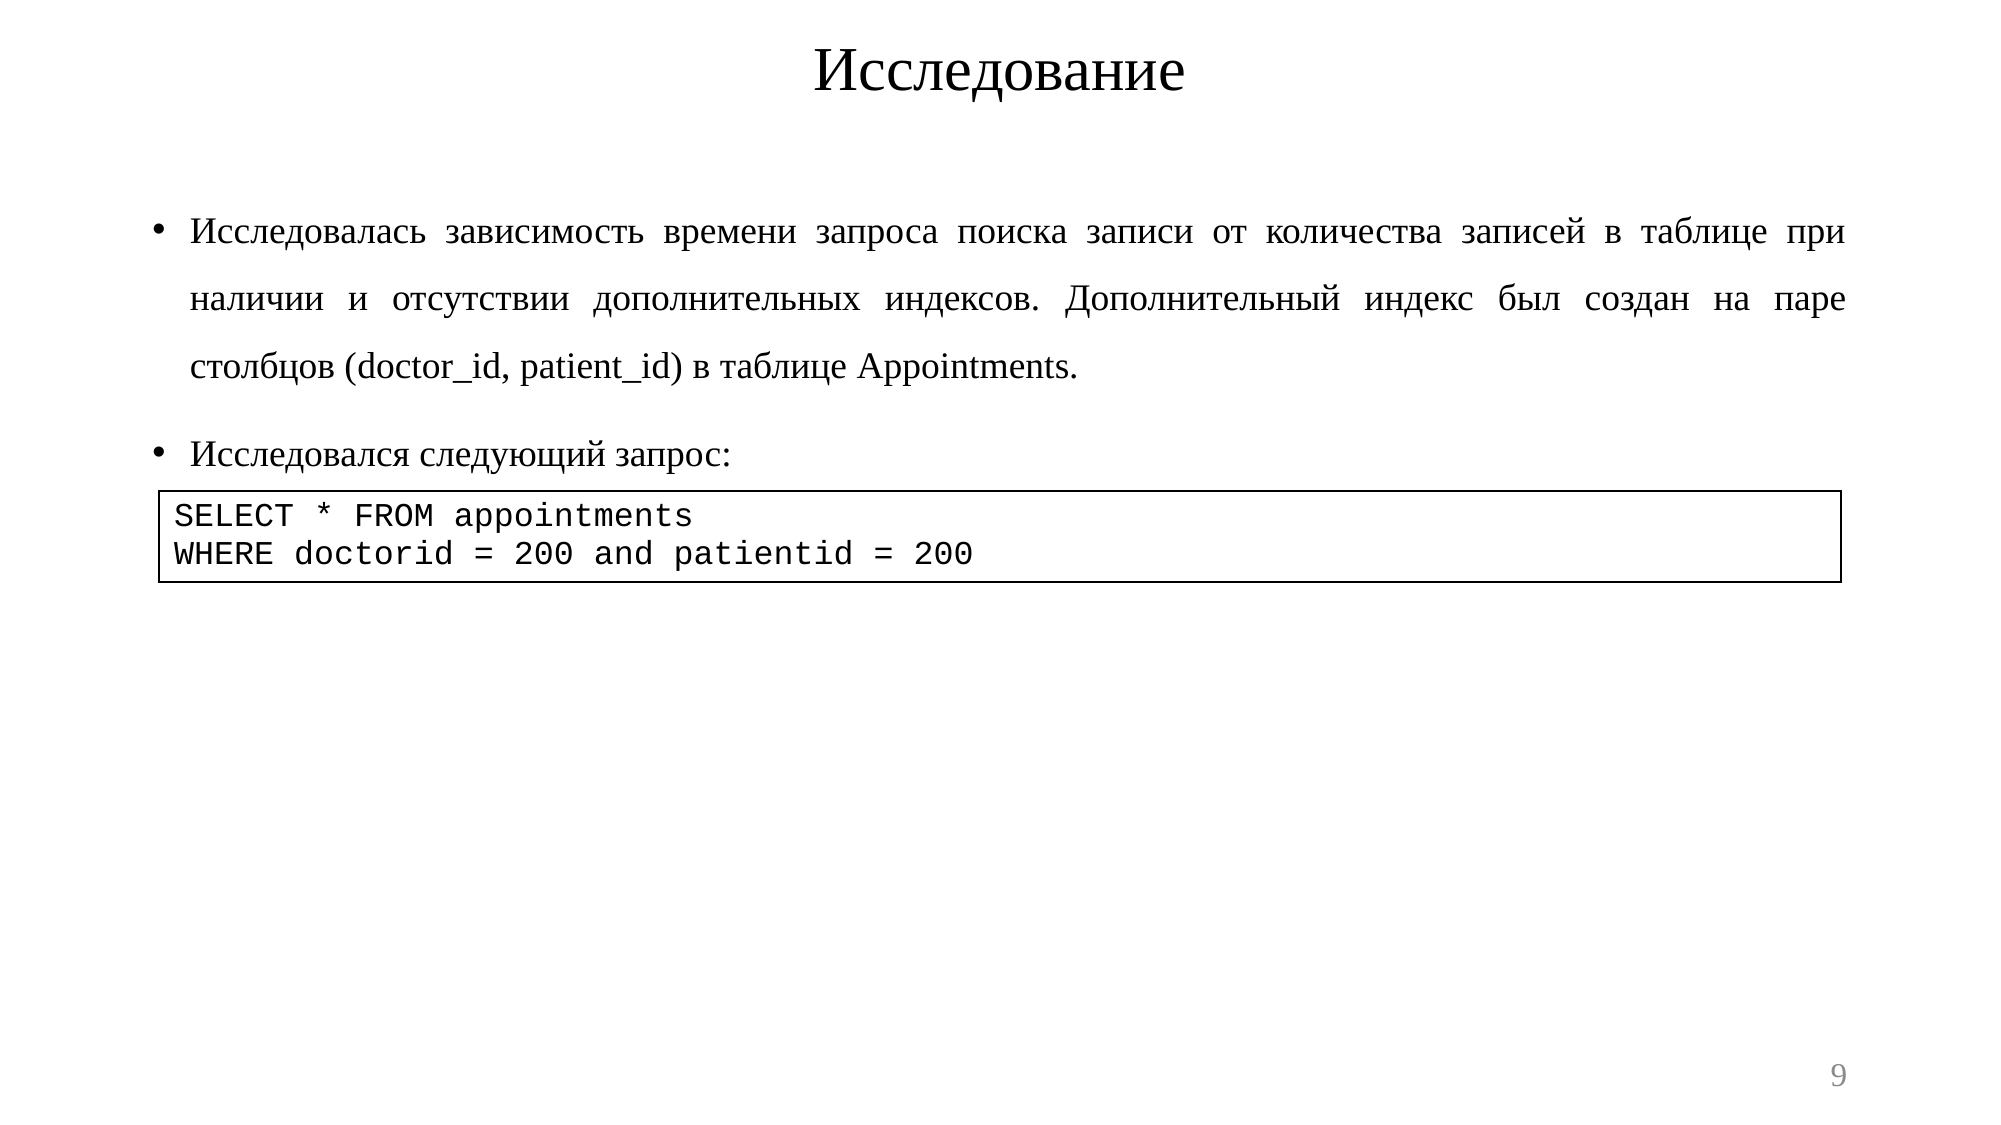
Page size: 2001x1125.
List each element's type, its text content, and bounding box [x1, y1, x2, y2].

table_header SELECT * FROM appointments WHERE doctorid = 200 and patientid = 200 [160, 492, 1840, 581]
list Исследовалась зависимость времени запроса поиска записи от количества записей в таблице при наличии и отсутствии дополнительных индексов. Дополнительный индекс был создан на паре столбцов (doctor_id, patient_id) в таблице Appointments. Исследовался следующий запрос: [137, 175, 1863, 508]
title Исследование [137, 14, 1863, 128]
slide_number 9 [1412, 1042, 1863, 1103]
